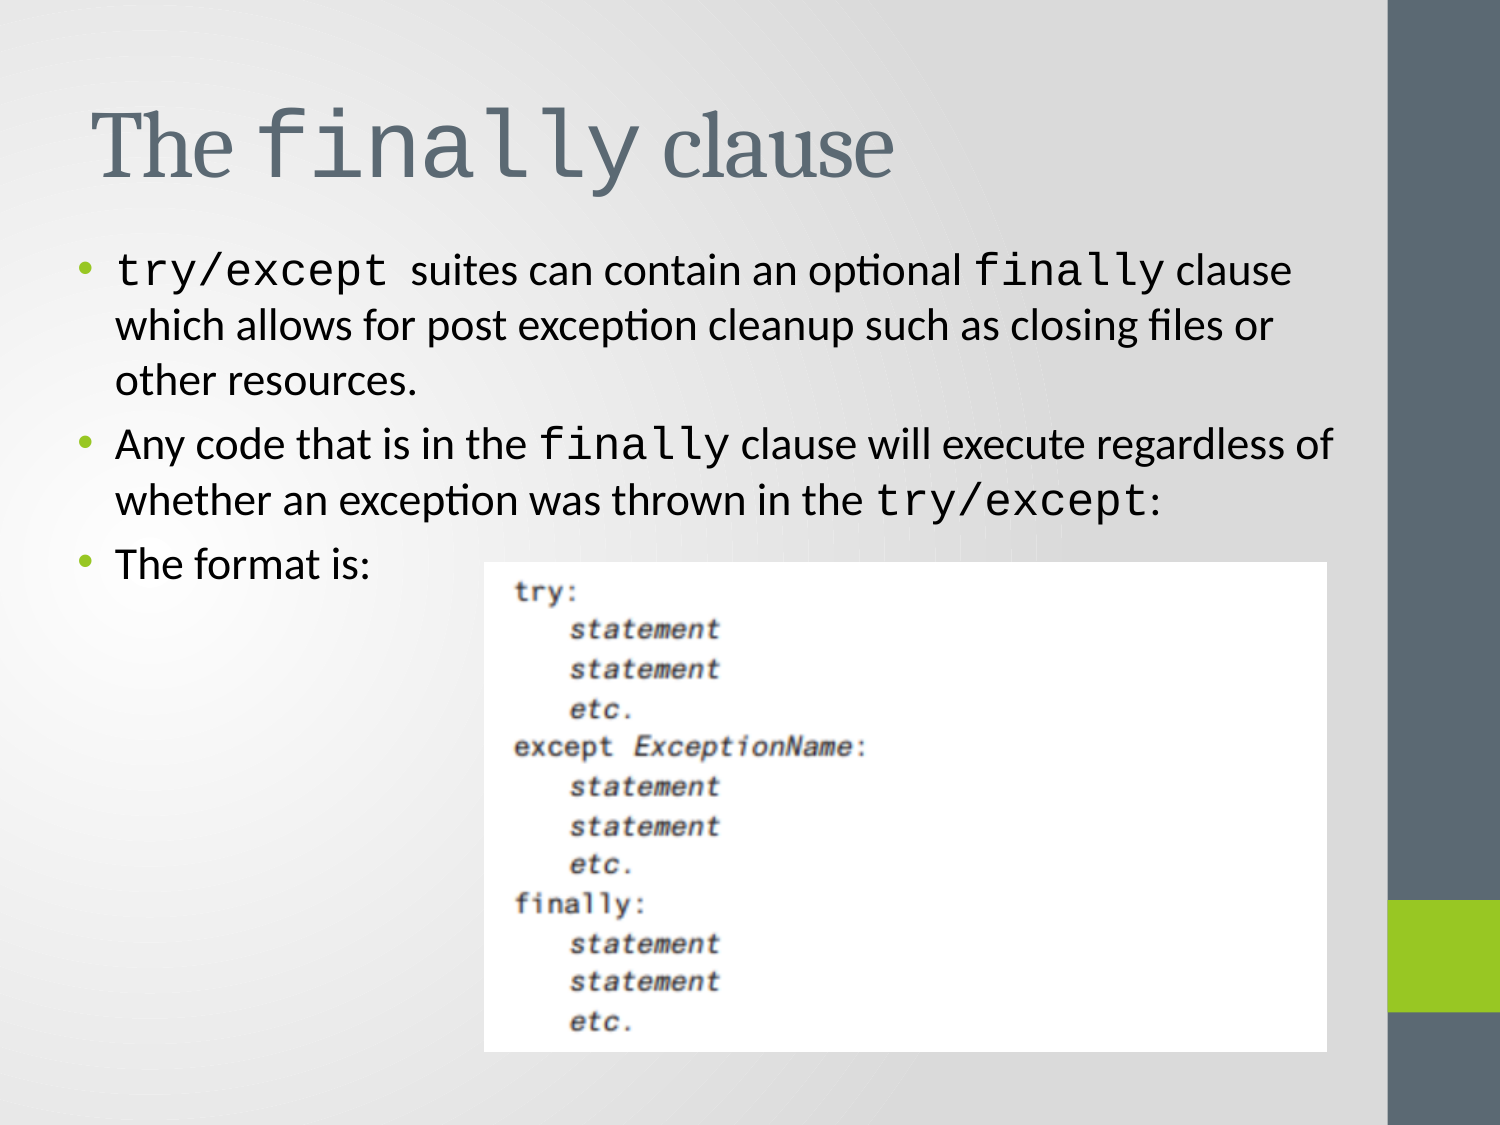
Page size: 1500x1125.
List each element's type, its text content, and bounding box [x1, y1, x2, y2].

title The finally clause [75, 45, 1325, 232]
picture [483, 561, 1327, 1053]
list try/except suites can contain an optional finally clause which allows for post exception cleanup such as closing files or other resources. Any code that is in the finally clause will execute regardless of whether an exception was thrown in the try/except: The format is: [43, 232, 1357, 1021]
